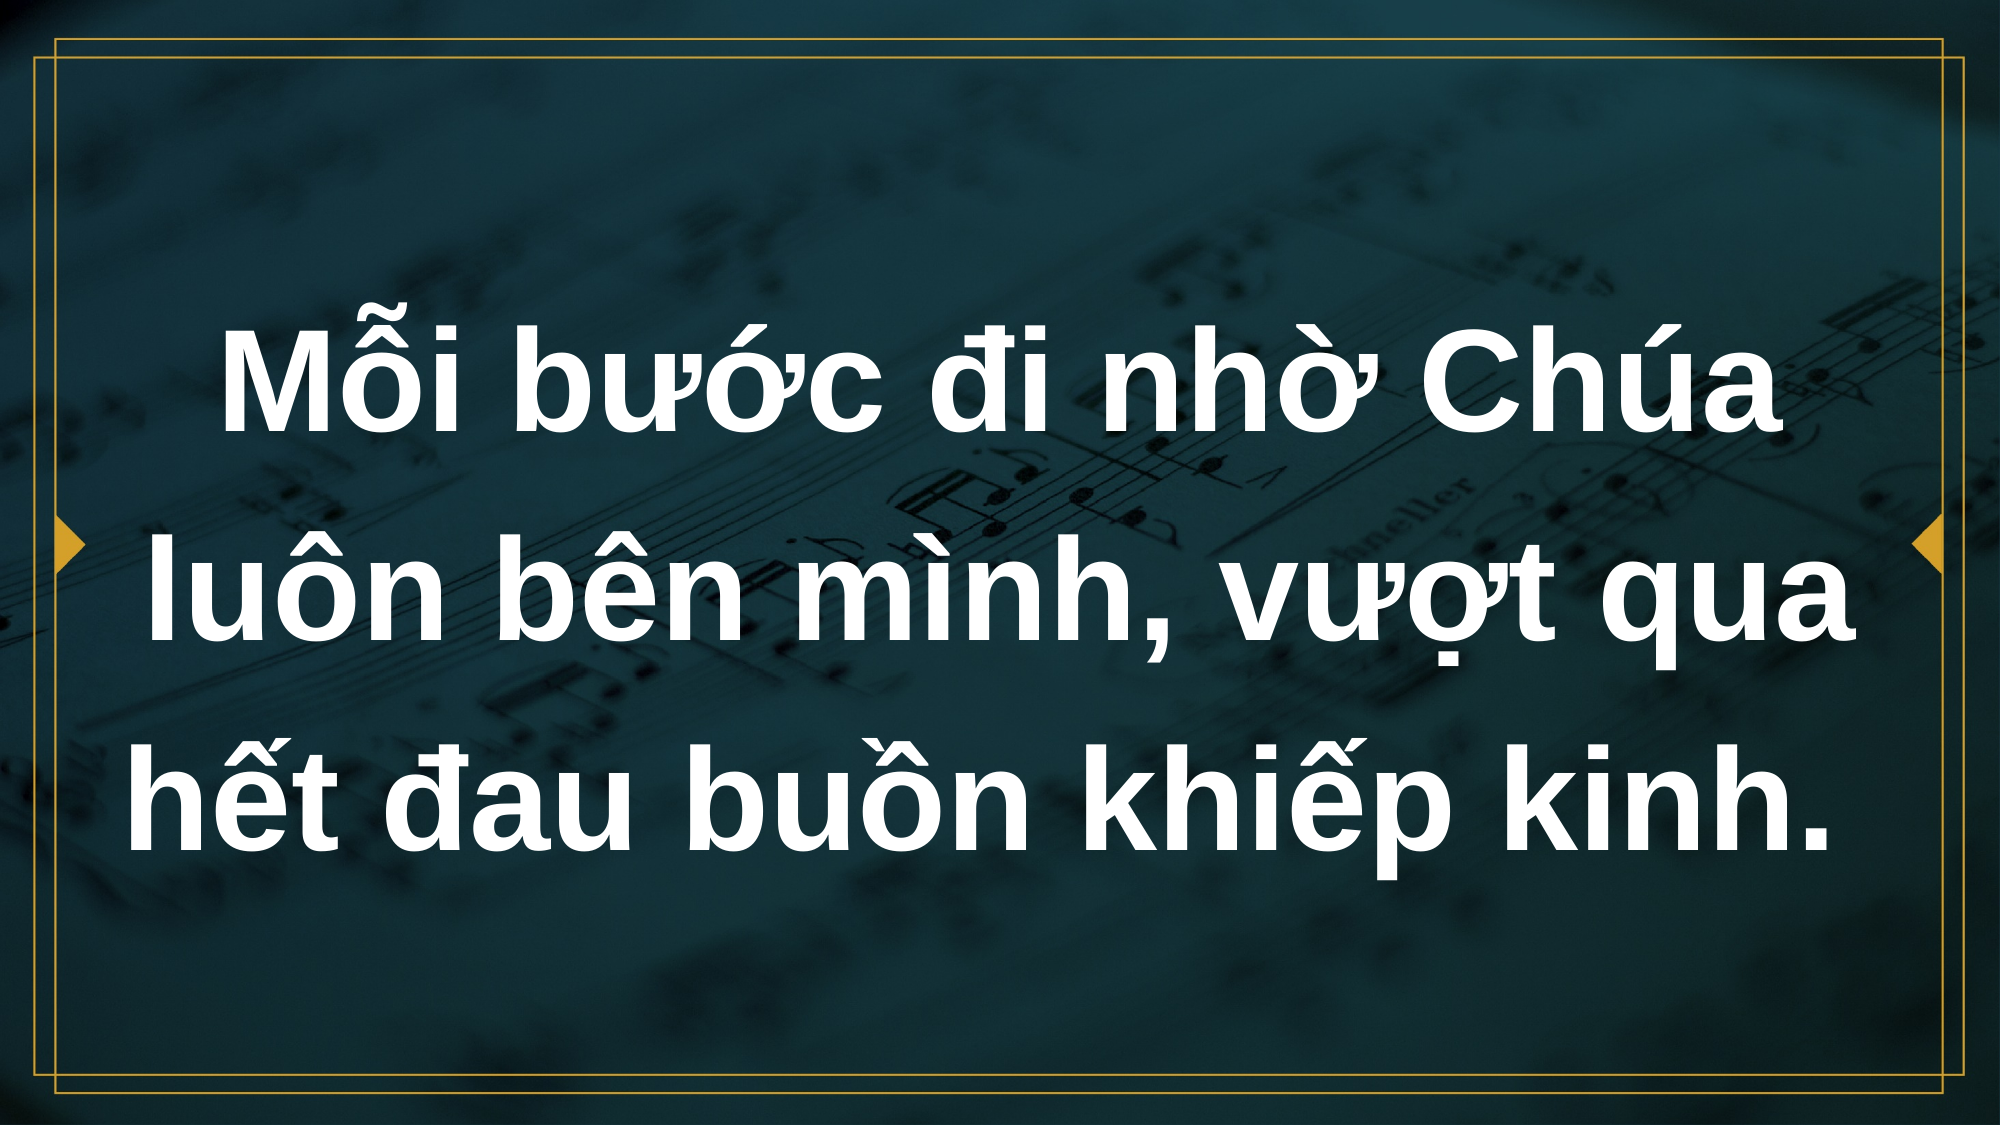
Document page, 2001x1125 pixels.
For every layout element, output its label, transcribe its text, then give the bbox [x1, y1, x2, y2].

title Mỗi bước đi nhờ Chúa luôn bên mình, vượt qua hết đau buồn khiếp kinh. [55, 53, 1945, 1077]
picture [0, 0, 2000, 1125]
